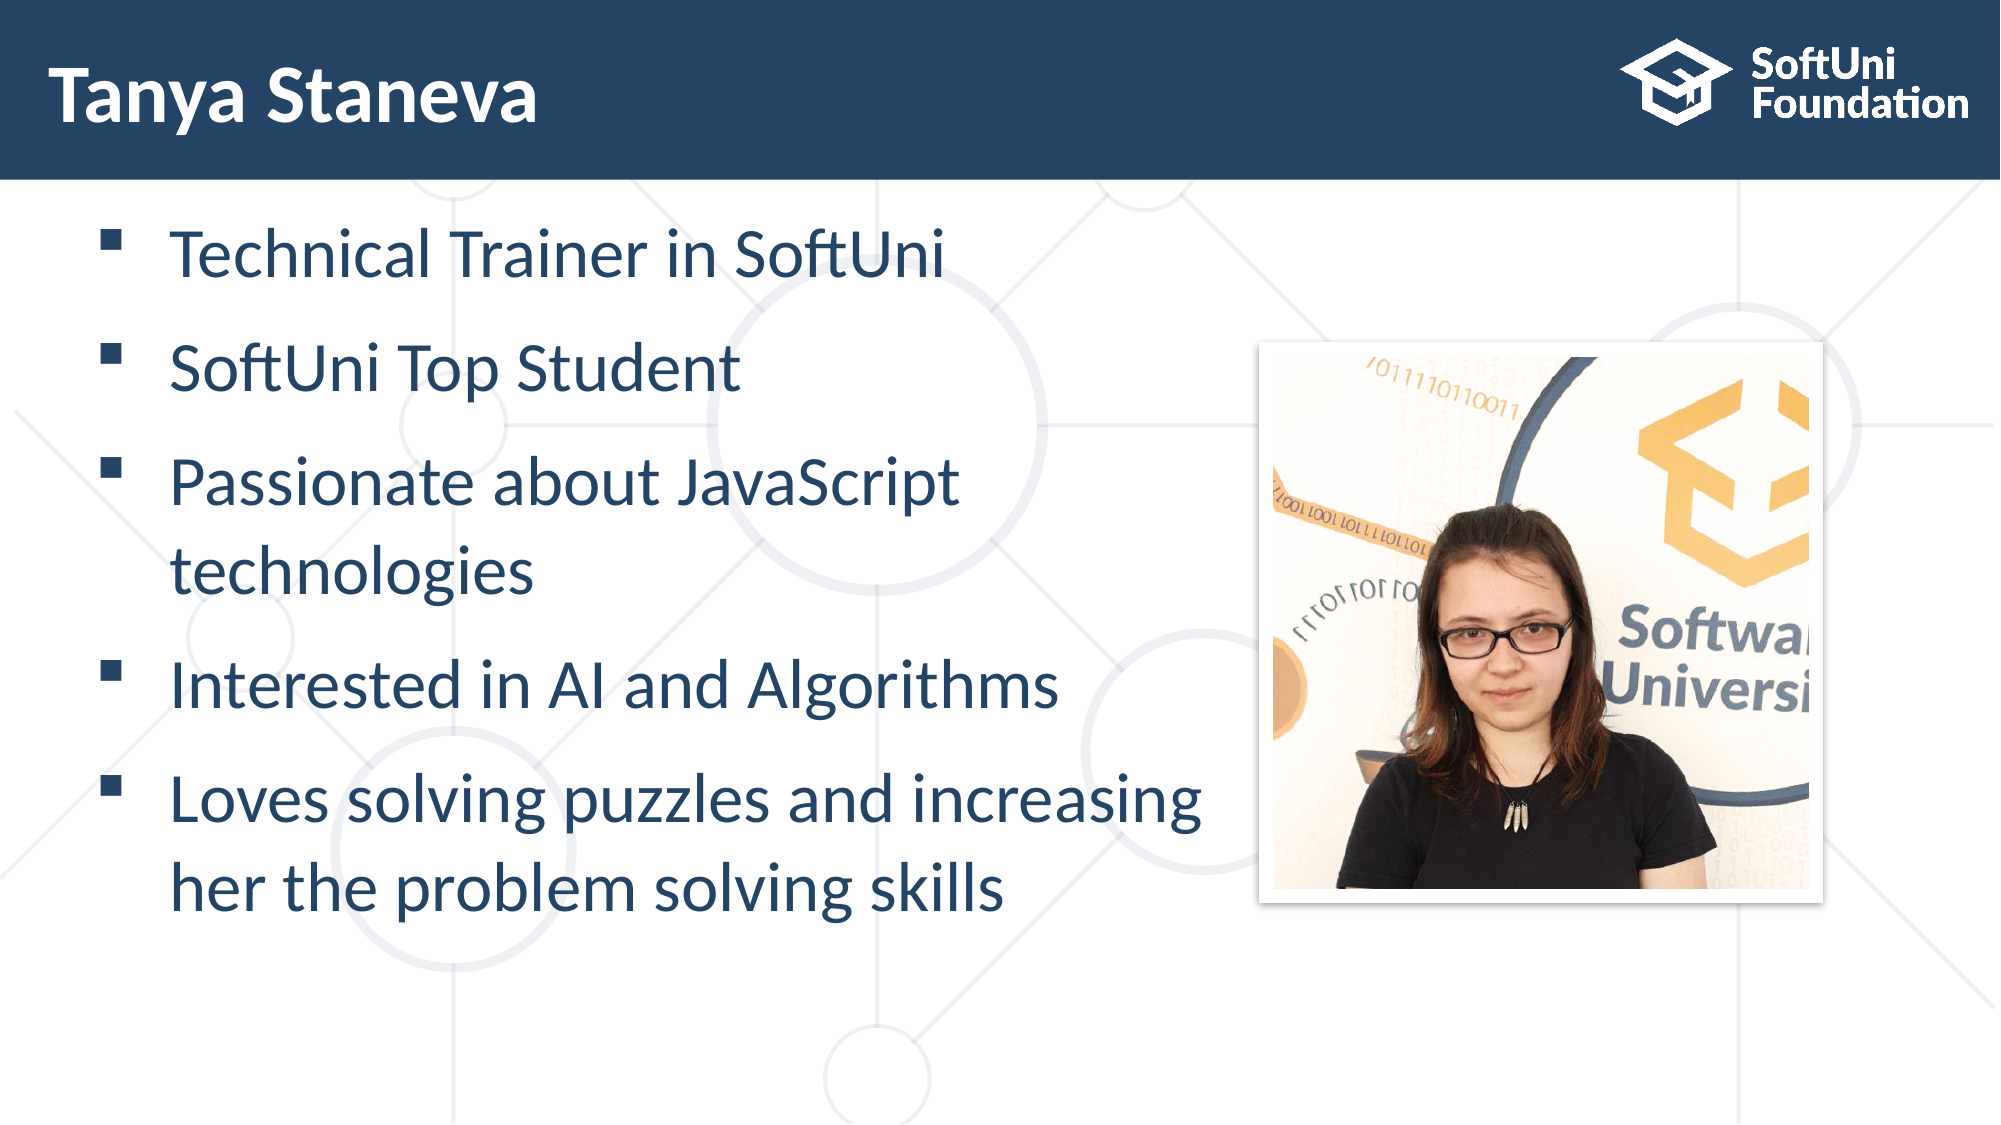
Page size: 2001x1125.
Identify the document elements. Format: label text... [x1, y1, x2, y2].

list Technical Trainer in SoftUni SoftUni Top Student Passionate about JavaScript technologies Interested in AI and Algorithms Loves solving puzzles and increasing her the problem solving skills [77, 196, 1970, 1050]
picture [1272, 356, 1809, 889]
title Tanya Staneva [31, 16, 1591, 162]
picture [1619, 38, 1968, 126]
